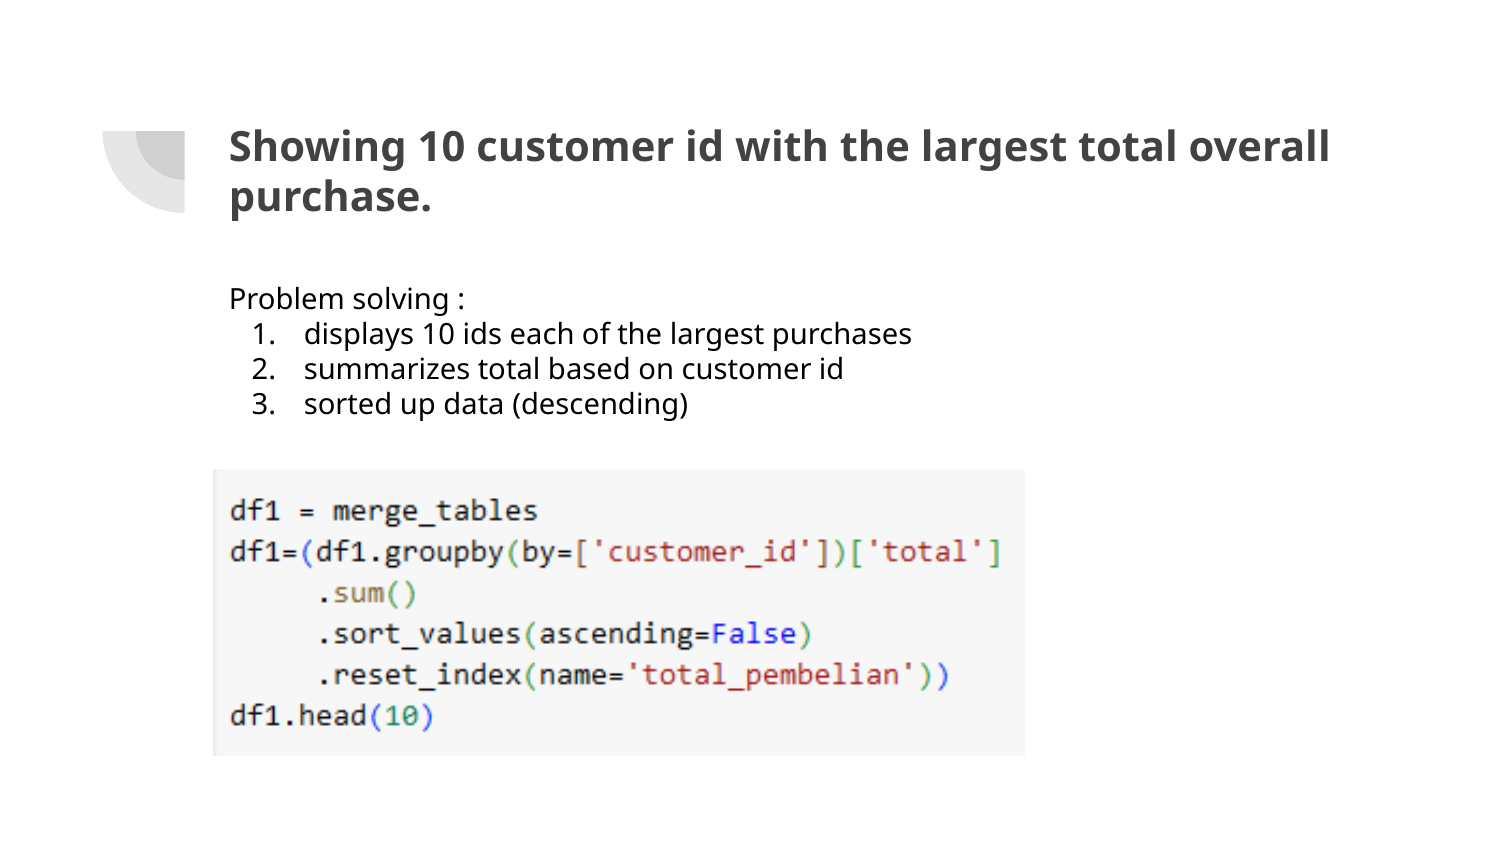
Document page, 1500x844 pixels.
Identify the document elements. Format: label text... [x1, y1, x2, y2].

text_box Problem solving : displays 10 ids each of the largest purchases summarizes total based on customer id sorted up data (descending) [213, 265, 1280, 441]
title Showing 10 customer id with the largest total overall purchase. [213, 104, 1368, 237]
picture [213, 469, 1025, 756]
